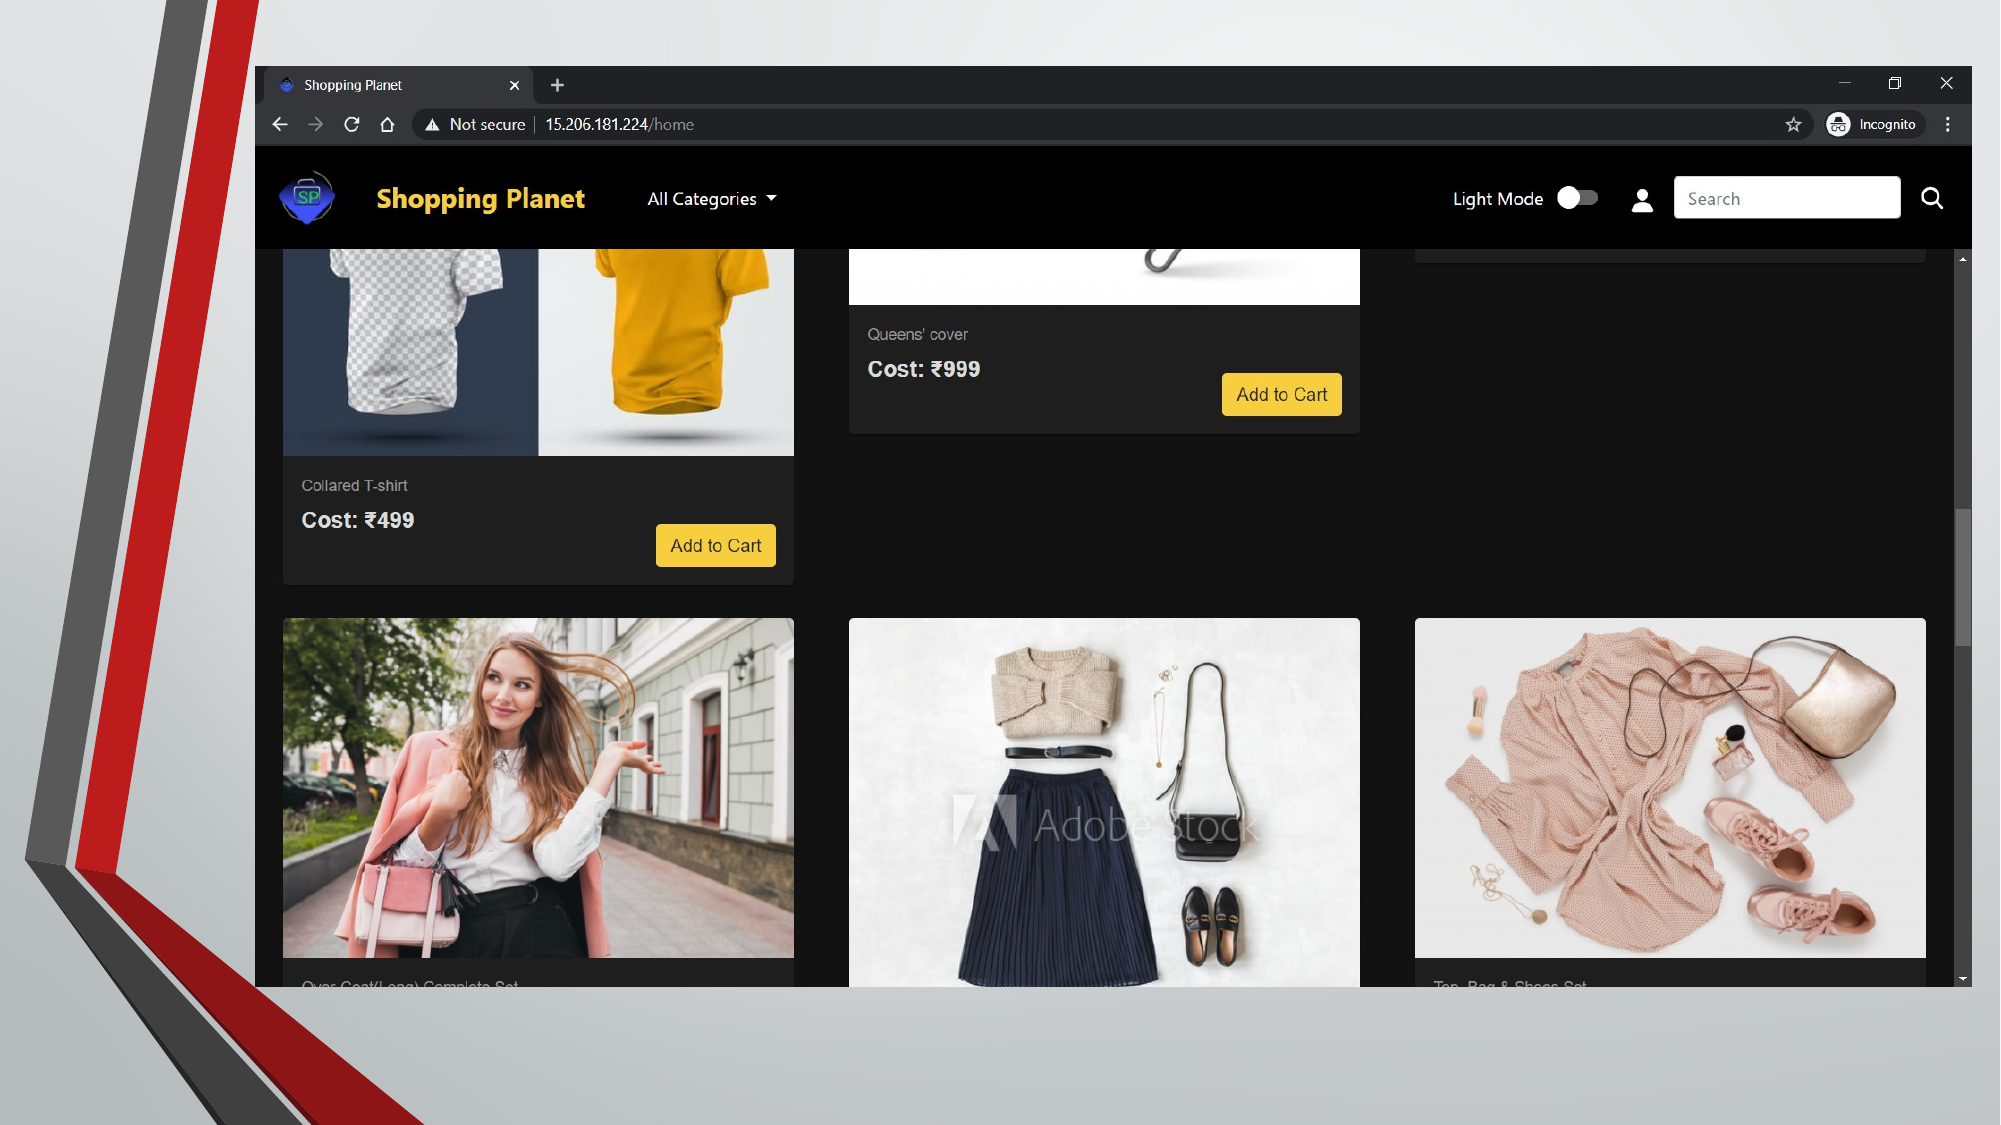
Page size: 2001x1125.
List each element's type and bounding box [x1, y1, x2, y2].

list [254, 66, 1972, 988]
